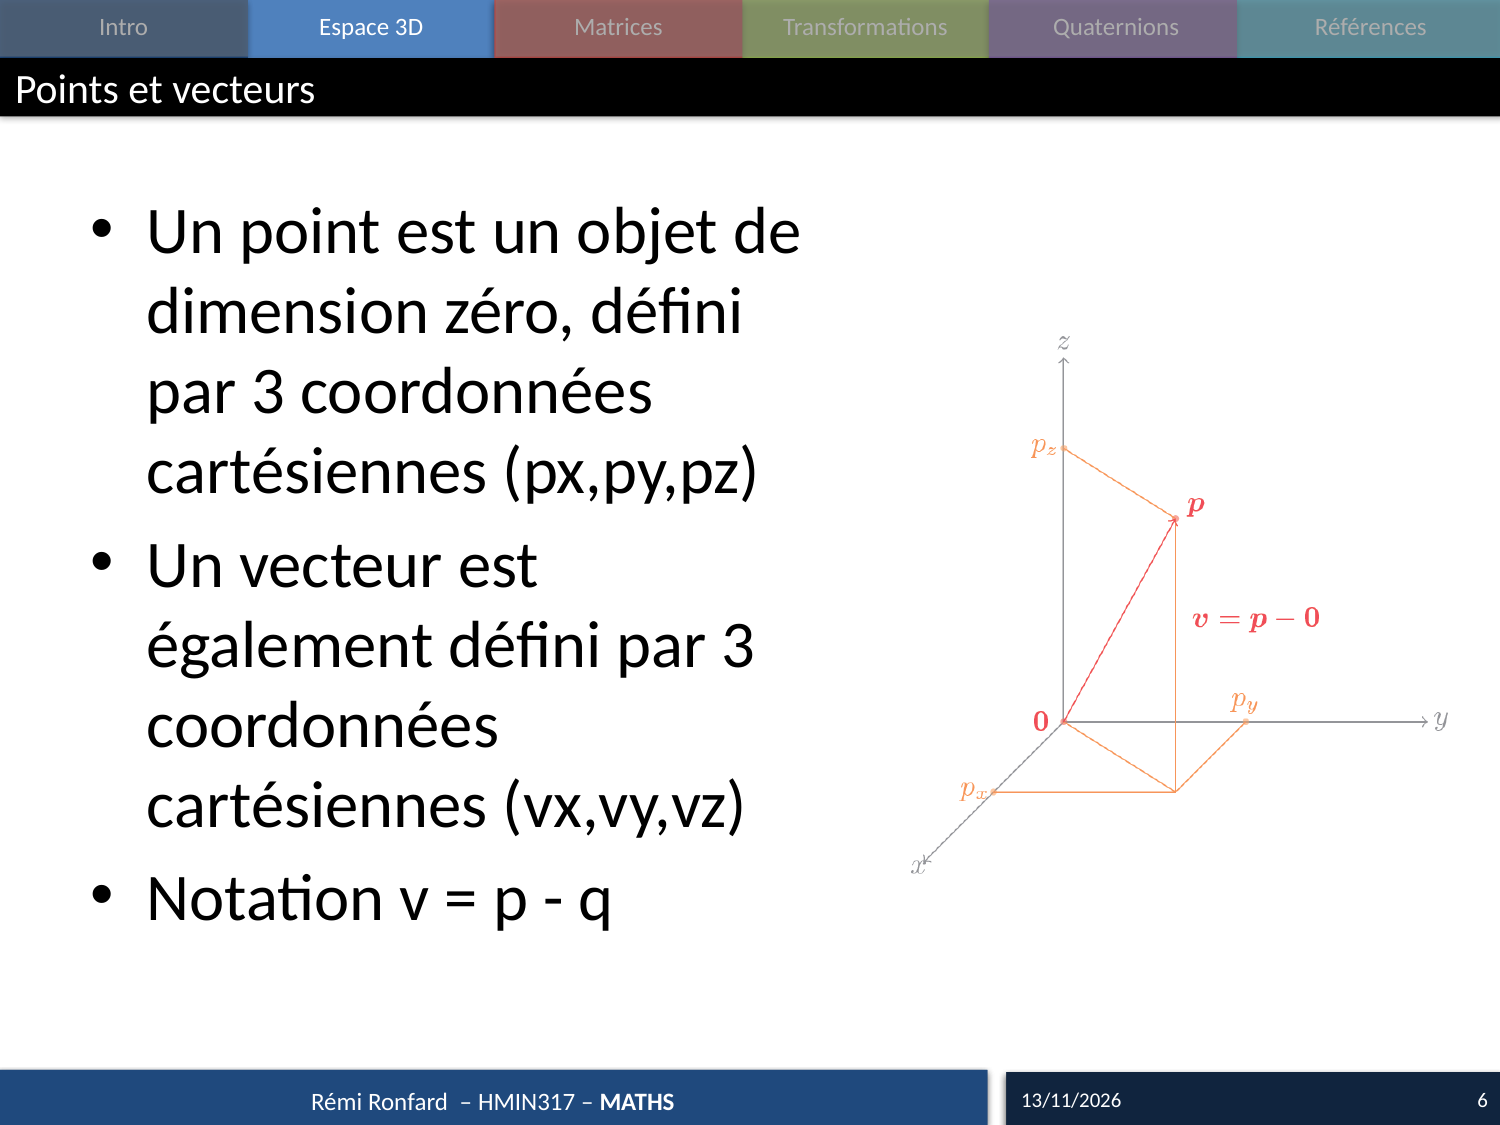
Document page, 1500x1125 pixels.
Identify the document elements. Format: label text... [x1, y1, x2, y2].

list Un point est un objet de dimension zéro, défini par 3 coordonnées cartésiennes (px,py,pz) Un vecteur est également défini par 3 coordonnées cartésiennes (vx,vy,vz) Notation v = p - q [75, 179, 821, 1005]
footer Rémi Ronfard – HMIN317 – MATHS [0, 1072, 988, 1125]
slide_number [1006, 1070, 1153, 1125]
title Points et vecteurs [0, 58, 1500, 117]
picture [909, 322, 1456, 883]
slide_number 6 [1153, 1071, 1500, 1125]
